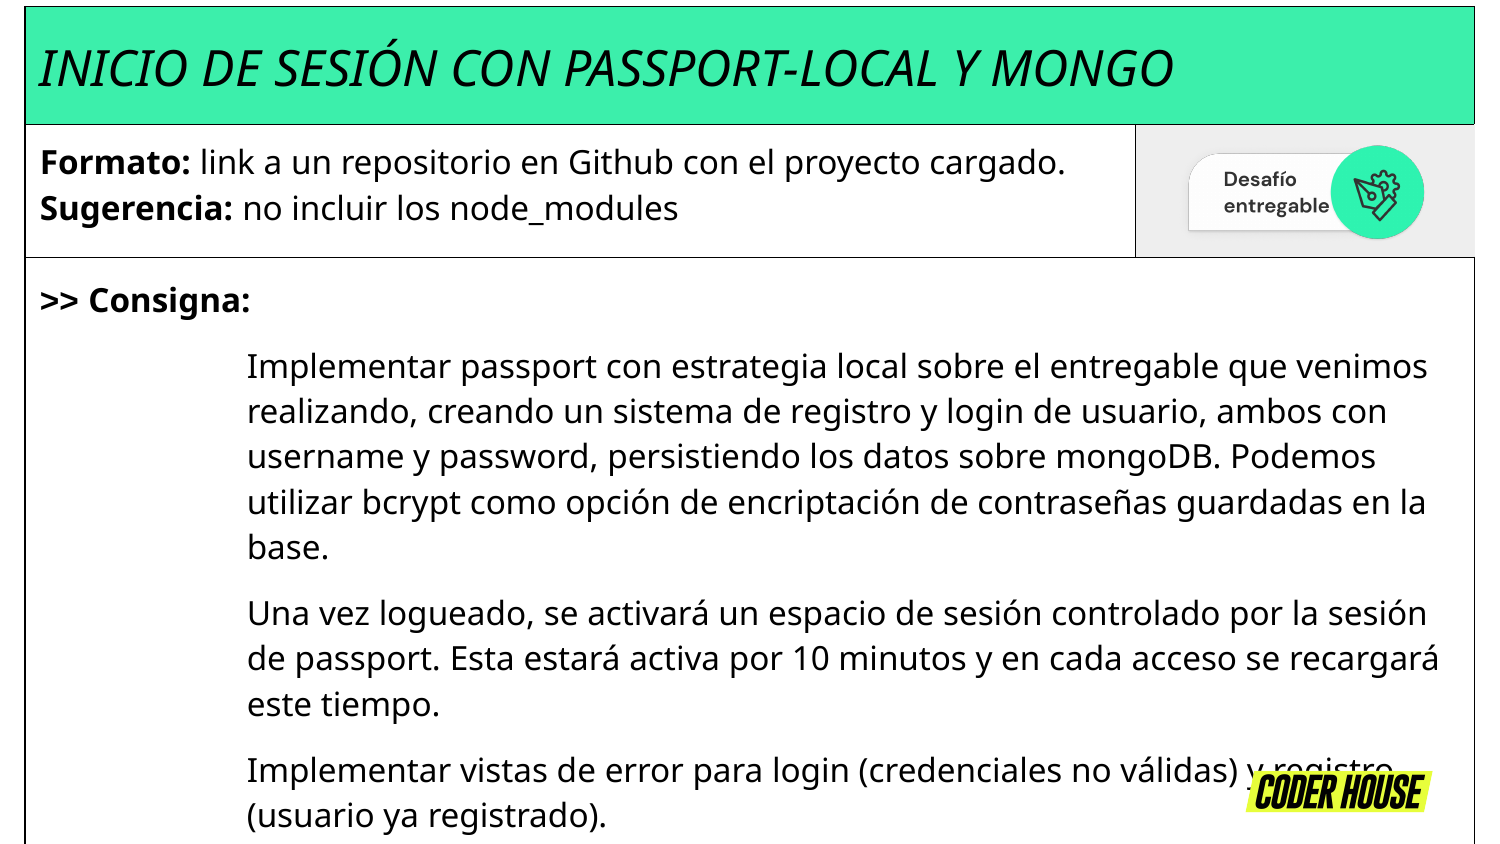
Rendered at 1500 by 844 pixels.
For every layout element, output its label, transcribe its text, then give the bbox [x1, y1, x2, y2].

picture [1241, 764, 1437, 819]
table_header INICIO DE SESIÓN CON PASSPORT-LOCAL Y MONGO [26, 7, 1474, 124]
picture [1176, 138, 1445, 245]
table_cell [1136, 125, 1474, 257]
table_cell Formato: link a un repositorio en Github con el proyecto cargado. Sugerencia: no incluir los node_modules [26, 125, 1135, 257]
table_cell >> Consigna: Implementar passport con estrategia local sobre el entregable que venimos realizando, creando un sistema de registro y login de usuario, ambos con username y password, persistiendo los datos sobre mongoDB. Podemos utilizar bcrypt como opción de encriptación de contraseñas guardadas en la base. Una vez logueado, se activará un espacio de sesión controlado por la sesión de passport. Esta estará activa por 10 minutos y en cada acceso se recargará este tiempo. Implementar vistas de error para login (credenciales no válidas) y registro (usuario ya registrado). >> Ejemplos de vistas de acceso a continuación. [26, 258, 1474, 844]
